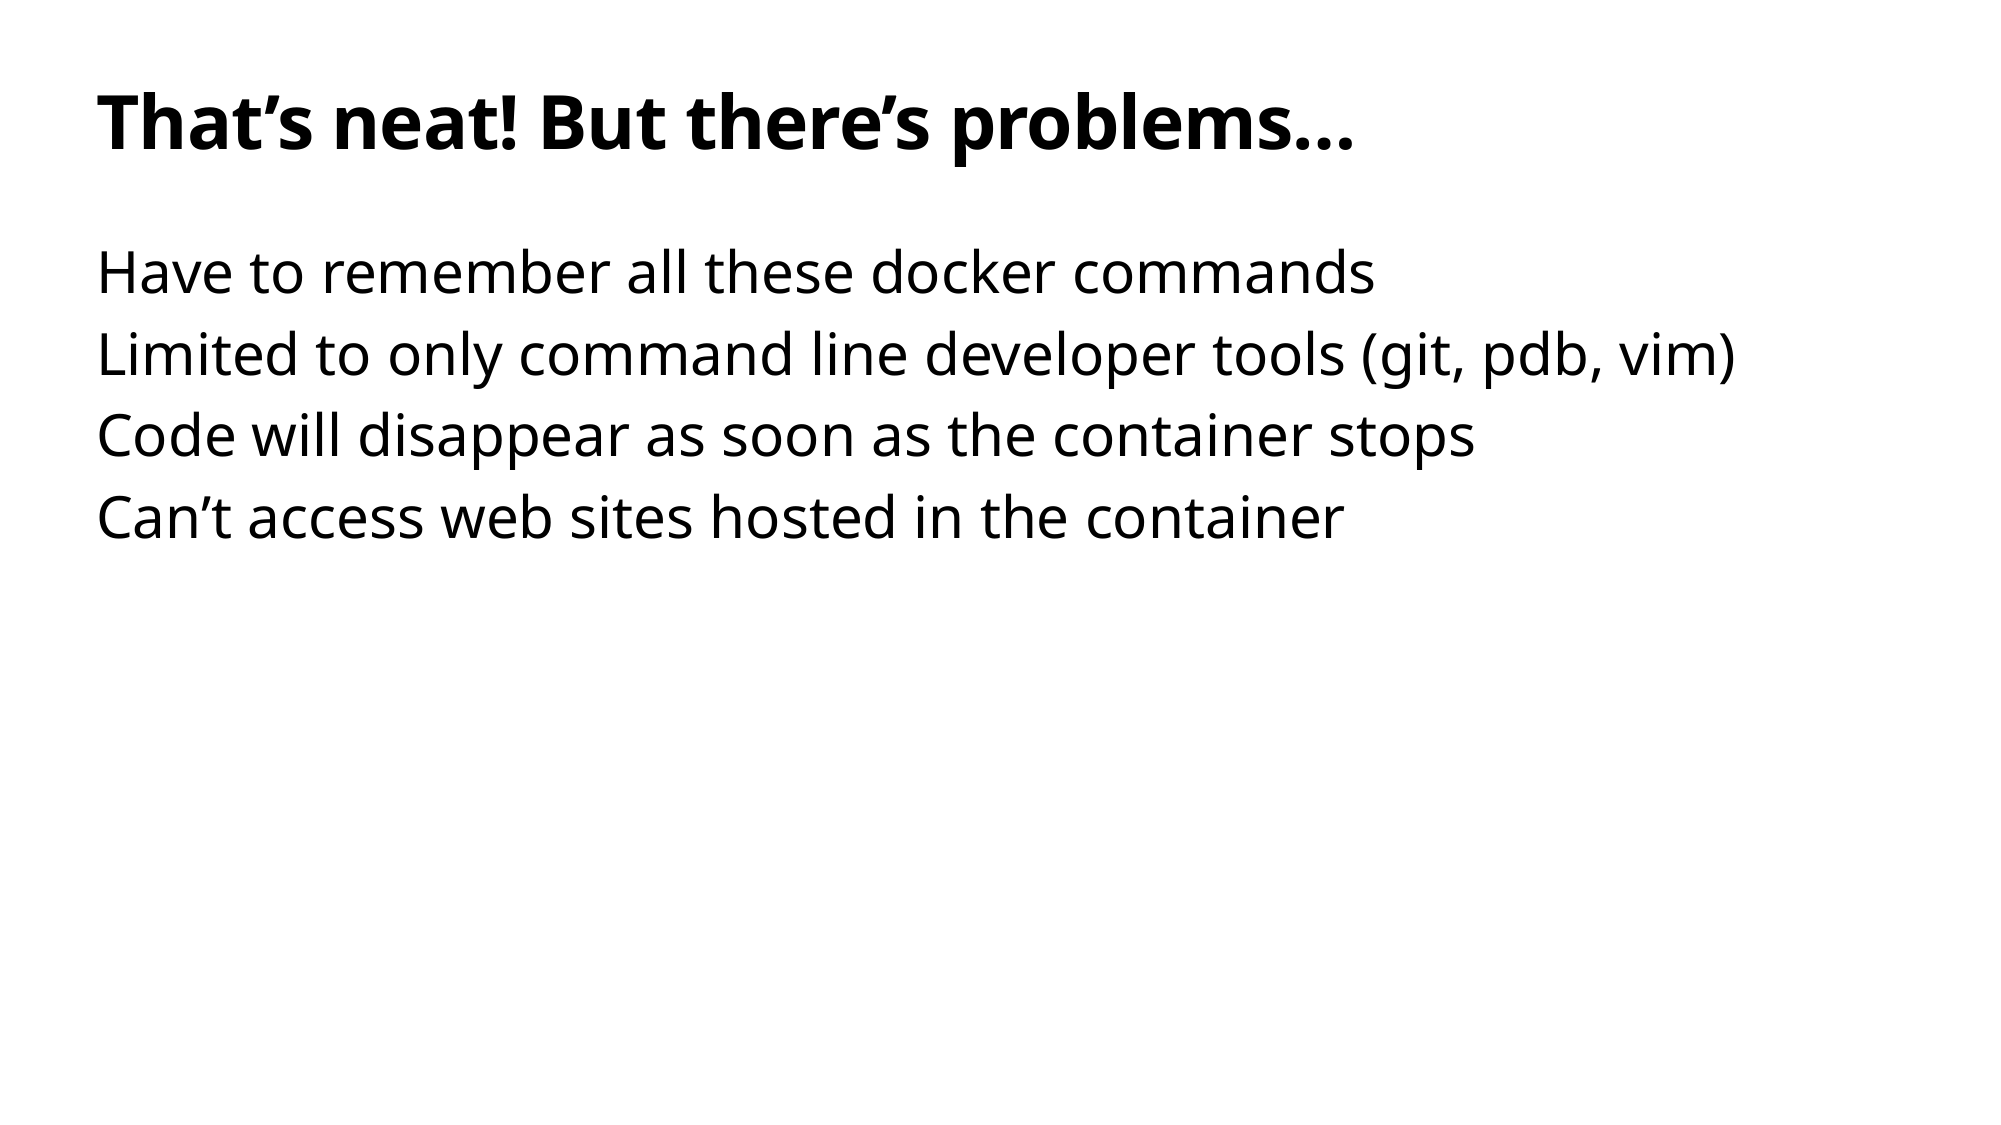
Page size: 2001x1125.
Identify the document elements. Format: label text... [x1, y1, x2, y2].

title That’s neat! But there’s problems… [96, 75, 1904, 166]
list Have to remember all these docker commands Limited to only command line developer tools (git, pdb, vim) Code will disappear as soon as the container stops Can’t access web sites hosted in the container [96, 235, 1904, 561]
